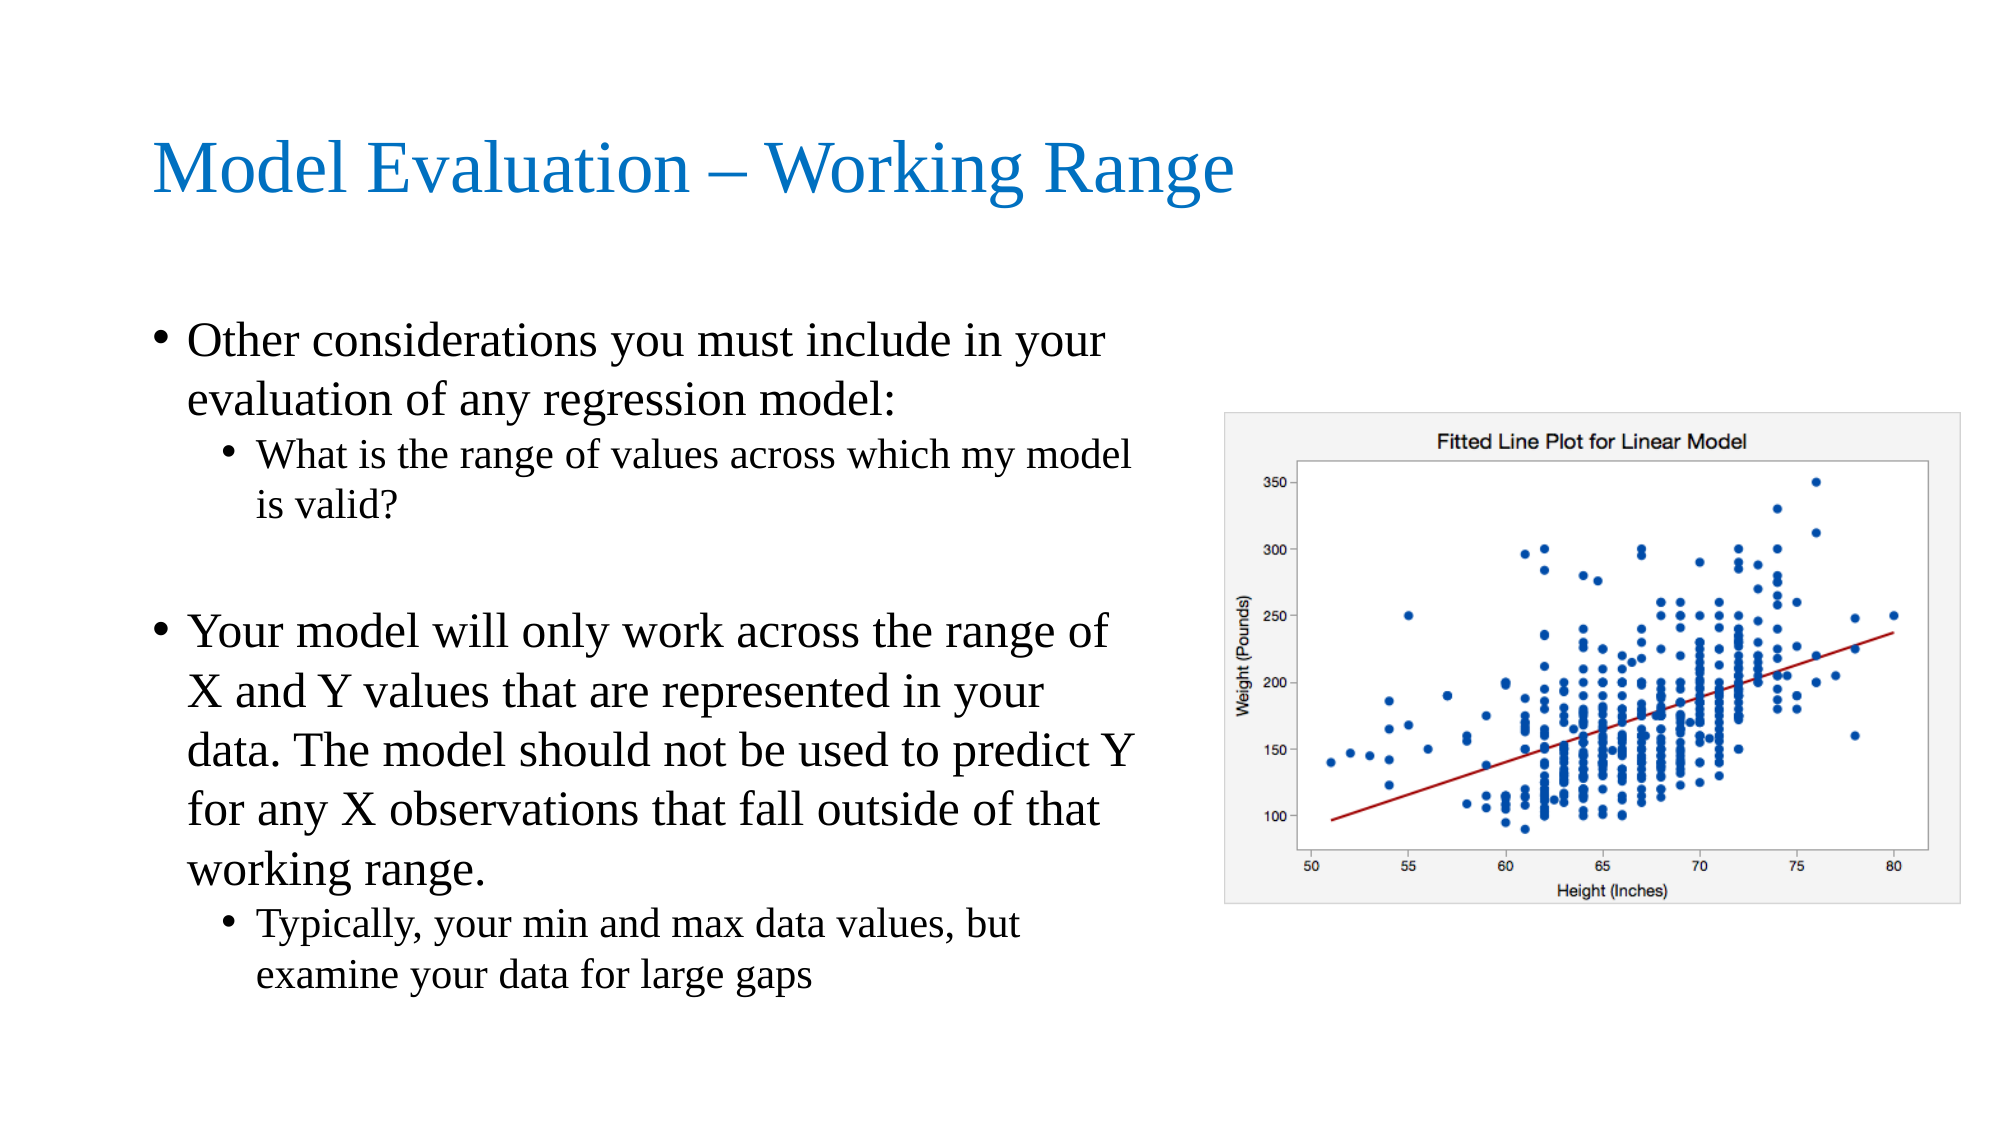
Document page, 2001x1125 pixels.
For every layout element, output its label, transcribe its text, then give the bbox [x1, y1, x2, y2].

picture [1224, 411, 1962, 909]
title Model Evaluation – Working Range [137, 59, 1863, 278]
list Other considerations you must include in your evaluation of any regression model: What is the range of values across which my model is valid? Your model will only work across the range of X and Y values that are represented in your data. The model should not be used to predict Y for any X observations that fall outside of that working range. Typically, your min and max data values, but examine your data for large gaps [137, 299, 1163, 1014]
